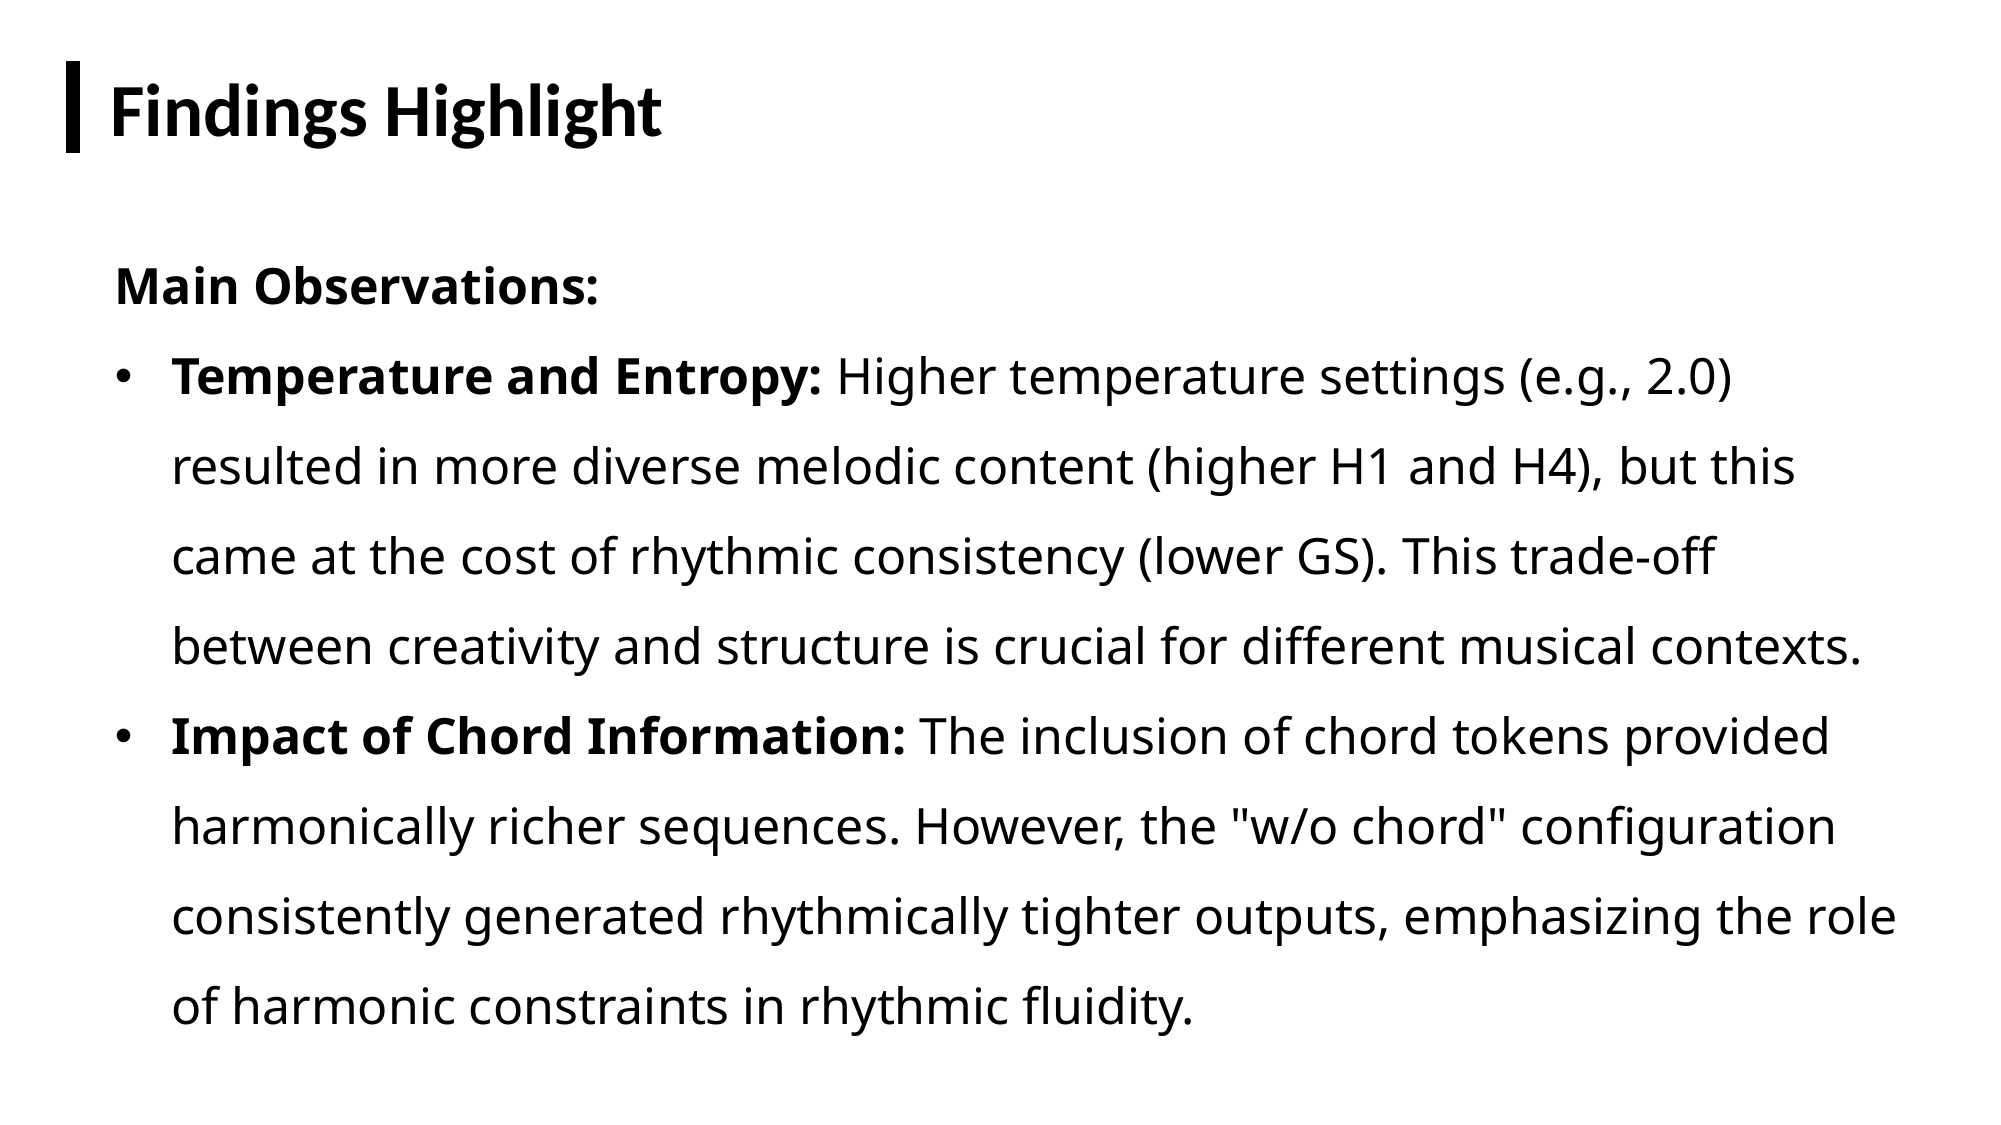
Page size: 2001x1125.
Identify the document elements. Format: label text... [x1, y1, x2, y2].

text_box Findings Highlight [78, 54, 1933, 159]
text_box Main Observations: Temperature and Entropy: Higher temperature settings (e.g., 2.0) resulted in more diverse melodic content (higher H1 and H4), but this came at the cost of rhythmic consistency (lower GS). This trade-off between creativity and structure is crucial for different musical contexts. Impact of Chord Information: The inclusion of chord tokens provided harmonically richer sequences. However, the "w/o chord" configuration consistently generated rhythmically tighter outputs, emphasizing the role of harmonic constraints in rhythmic fluidity. [99, 217, 1933, 1043]
text_box [66, 61, 80, 153]
